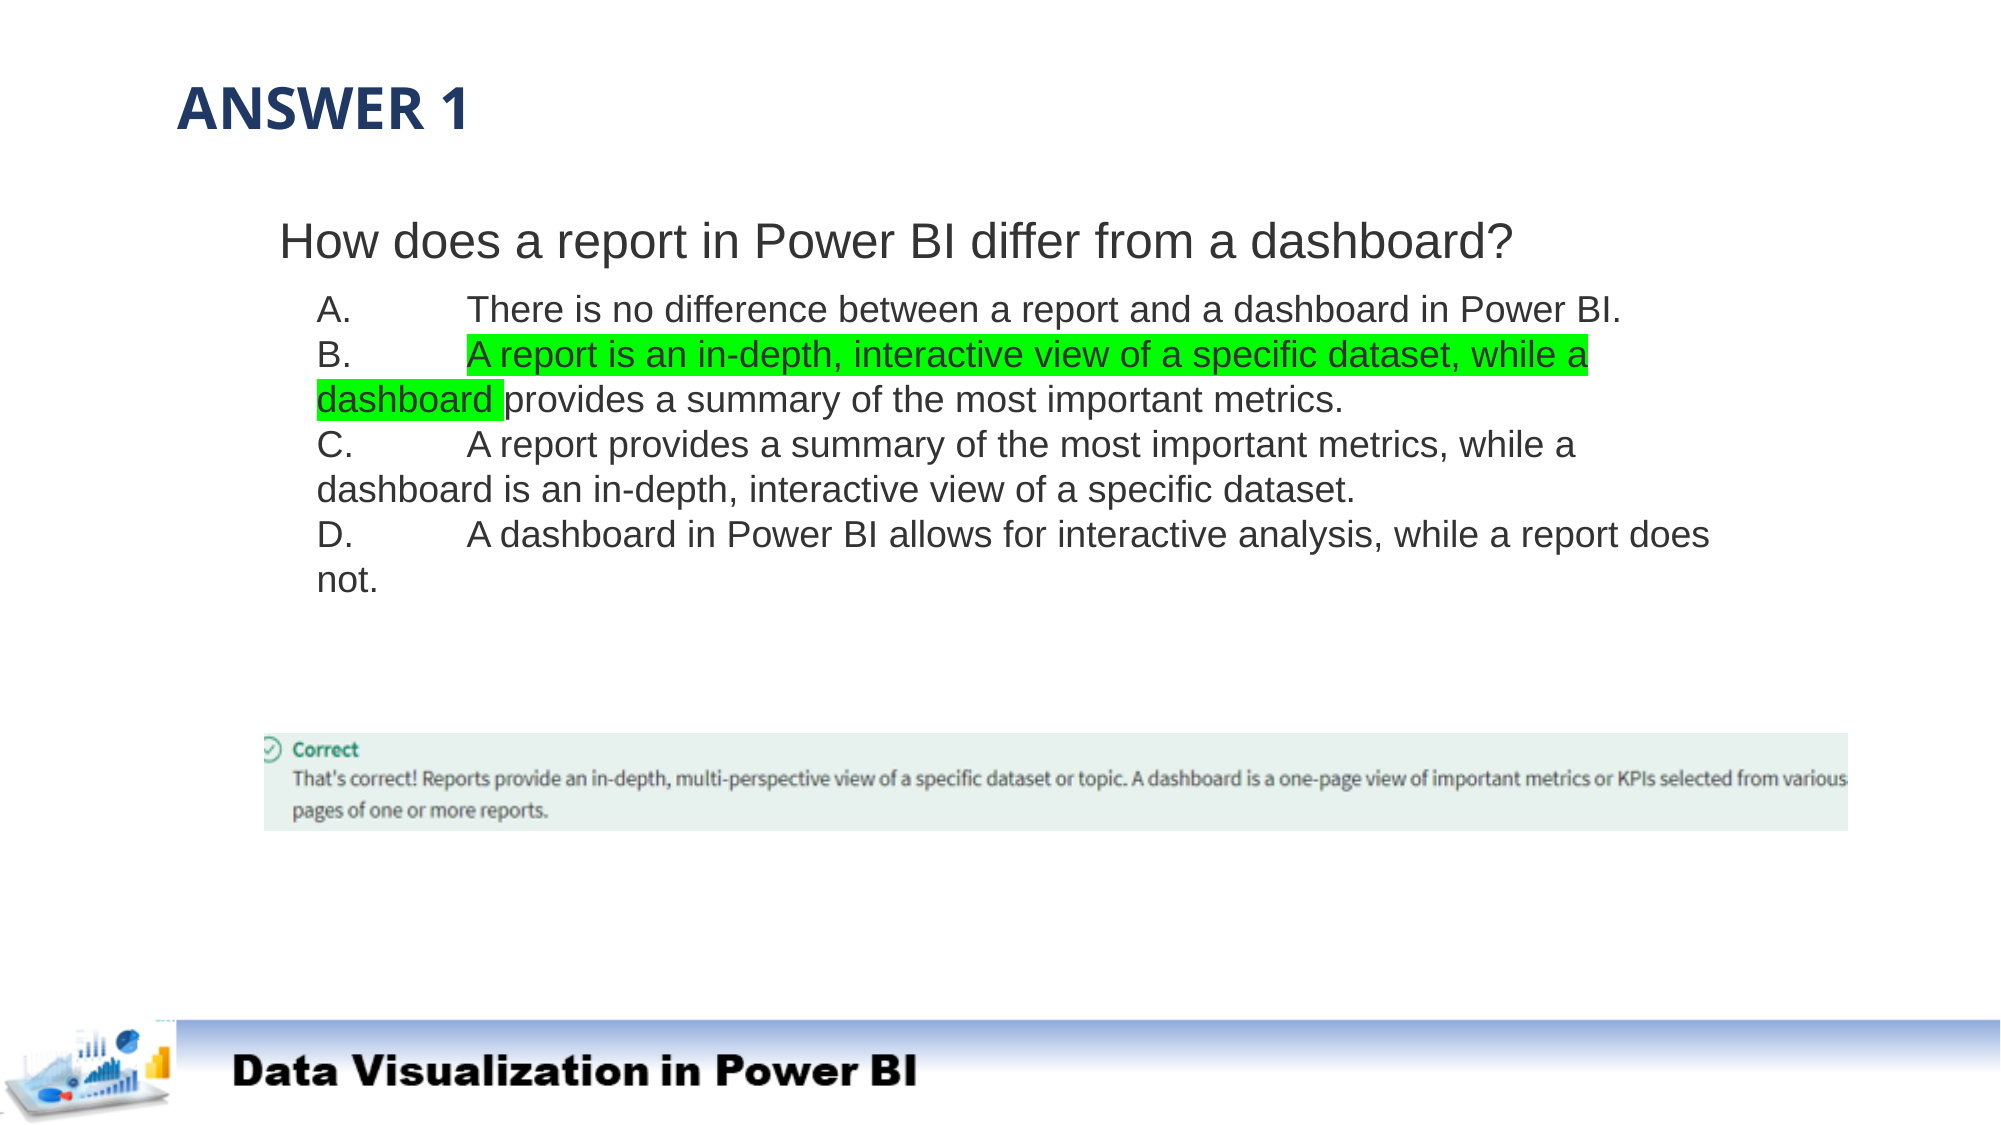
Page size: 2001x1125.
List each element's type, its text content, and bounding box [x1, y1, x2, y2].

picture [0, 0, 2001, 1125]
text_box How does a report in Power BI differ from a dashboard? A. There is no difference between a report and a dashboard in Power BI. B. A report is an in-depth, interactive view of a specific dataset, while a dashboard provides a summary of the most important metrics. C. A report provides a summary of the most important metrics, while a dashboard is an in-depth, interactive view of a specific dataset. D. A dashboard in Power BI allows for interactive analysis, while a report does not. [226, 197, 1731, 653]
text_box ANSWER 1 [163, 58, 1163, 149]
